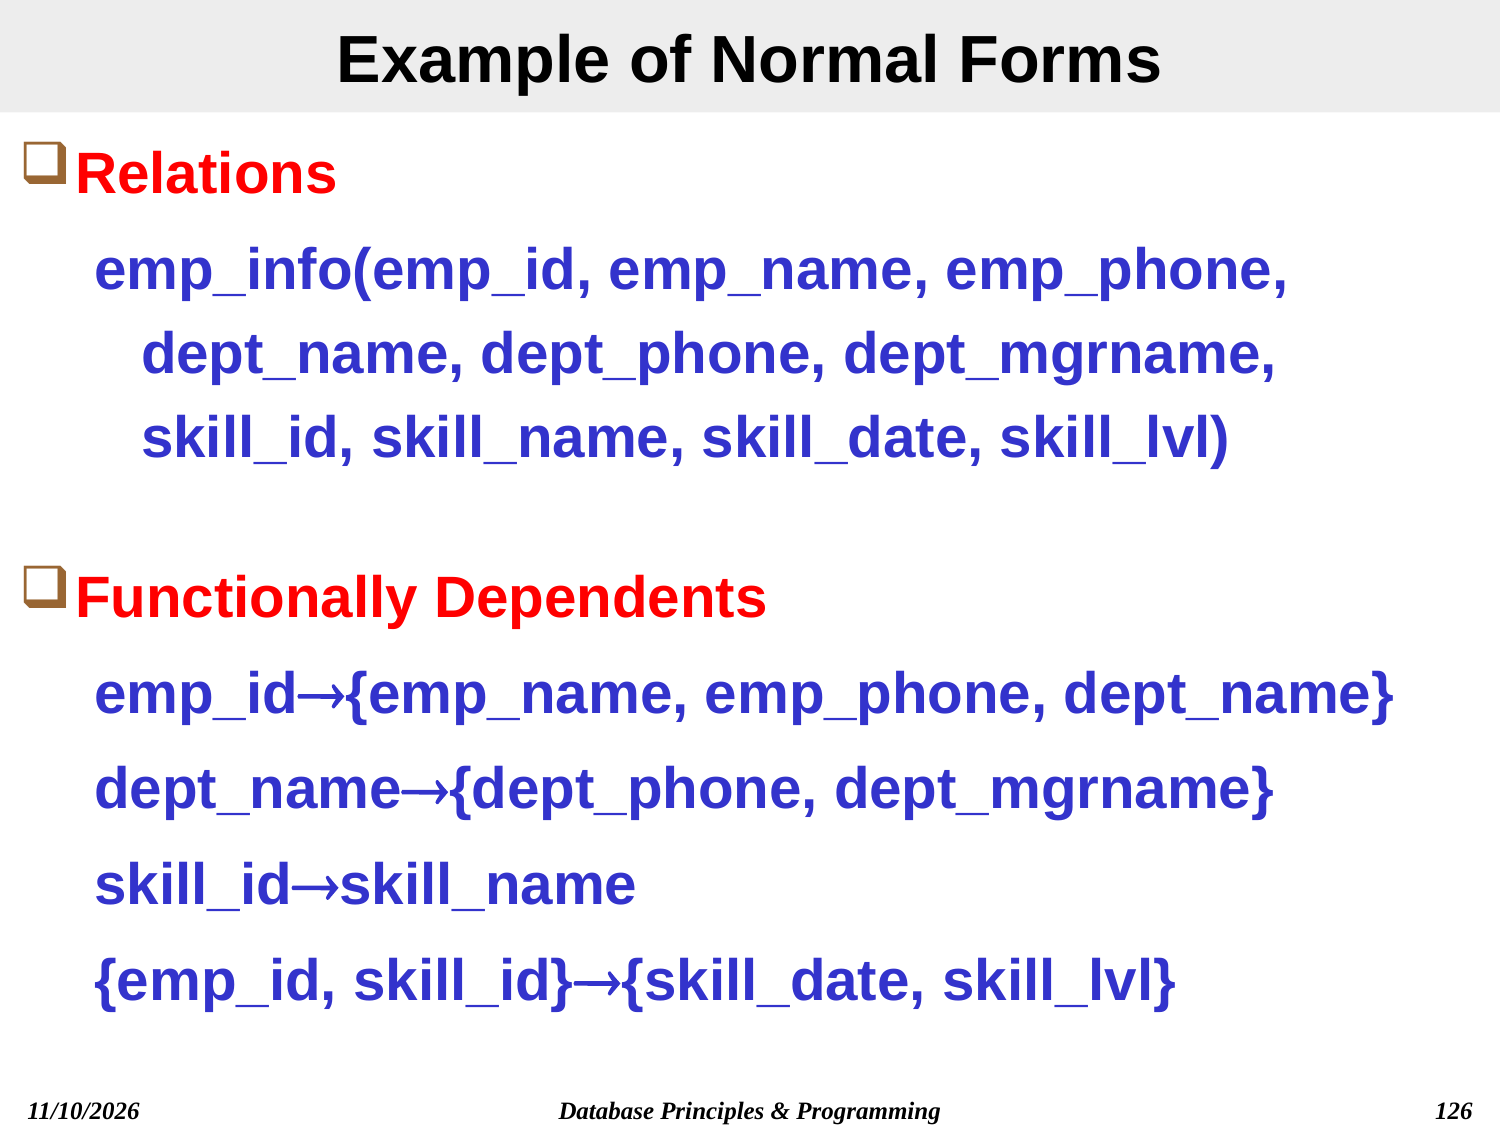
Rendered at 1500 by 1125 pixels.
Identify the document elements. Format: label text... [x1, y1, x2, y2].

text_box [12, 1087, 325, 1125]
text_box [1174, 1087, 1488, 1125]
text_box Database Principles & Programming [425, 1087, 1075, 1125]
list Relations emp_info(emp_id, emp_name, emp_phone, dept_name, dept_phone, dept_mgrname, skill_id, skill_name, skill_date, skill_lvl) Functionally Dependents emp_id{emp_name, emp_phone, dept_name} dept_name{dept_phone, dept_mgrname} skill_idskill_name {emp_id, skill_id}{skill_date, skill_lvl} [4, 113, 1479, 1040]
title Example of Normal Forms [0, 0, 1500, 113]
